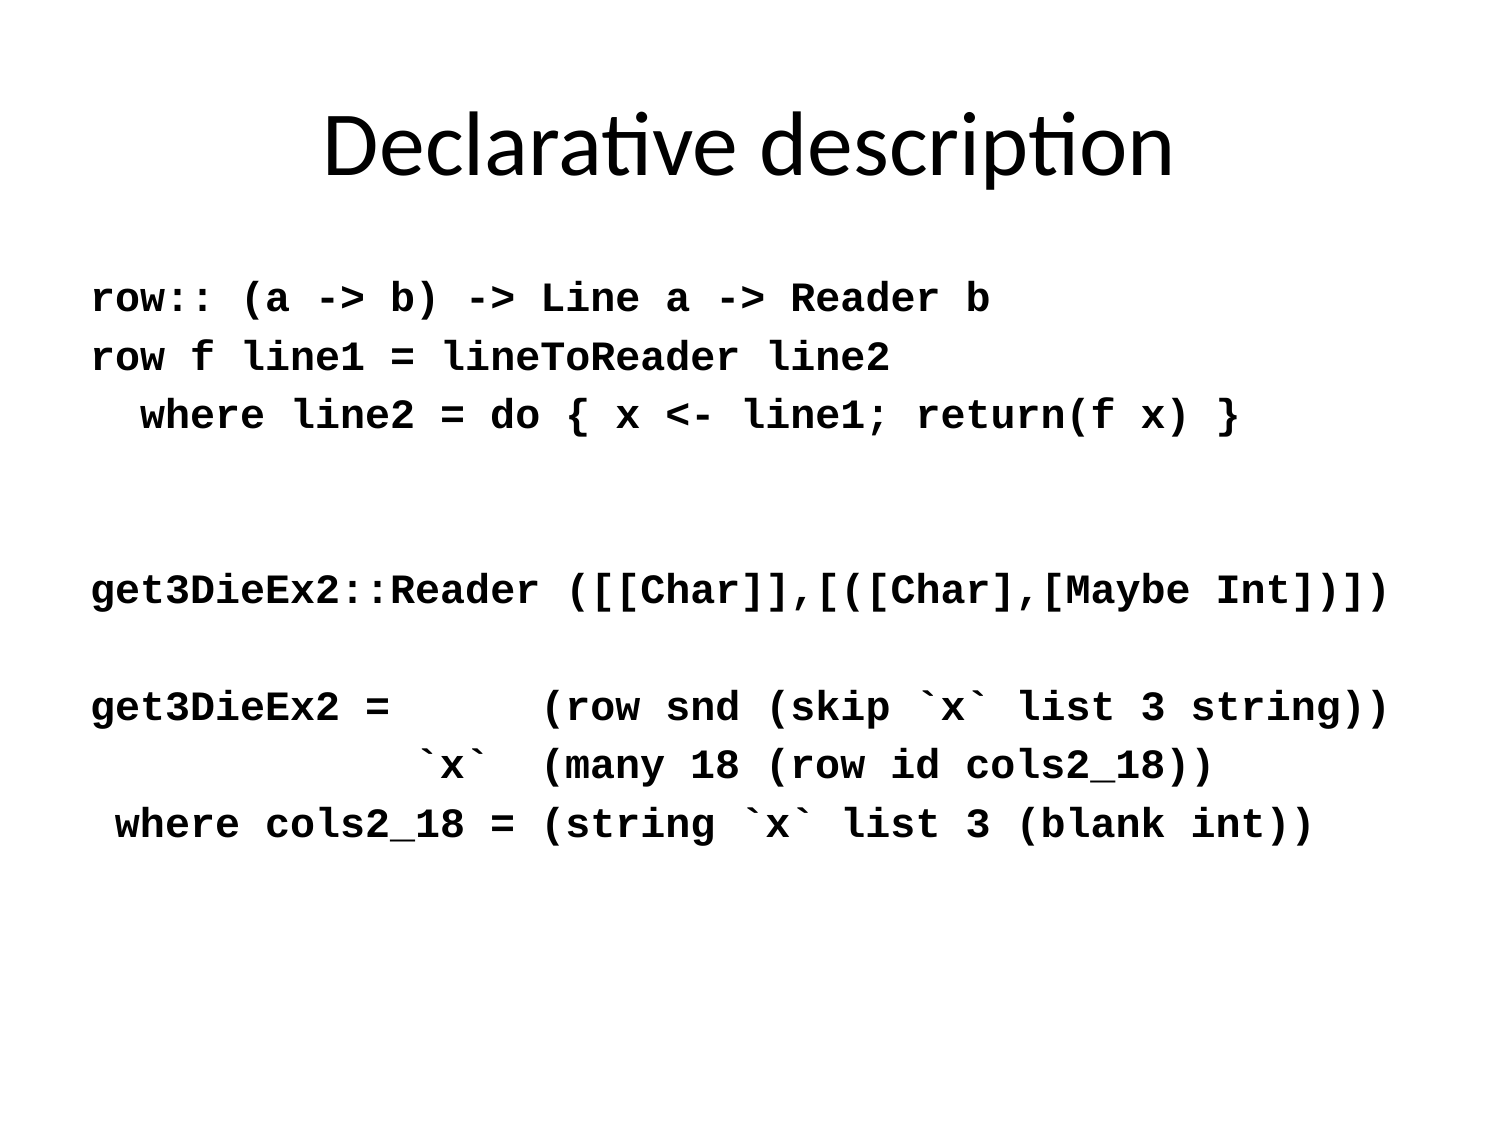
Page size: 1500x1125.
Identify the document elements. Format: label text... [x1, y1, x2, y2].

title Declarative description [75, 45, 1425, 233]
list row:: (a -> b) -> Line a -> Reader b row f line1 = lineToReader line2 where line2 = do { x <- line1; return(f x) } get3DieEx2::Reader ([[Char]],[([Char],[Maybe Int])]) get3DieEx2 = (row snd (skip `x` list 3 string)) `x` (many 18 (row id cols2_18)) where cols2_18 = (string `x` list 3 (blank int)) [75, 262, 1425, 1050]
